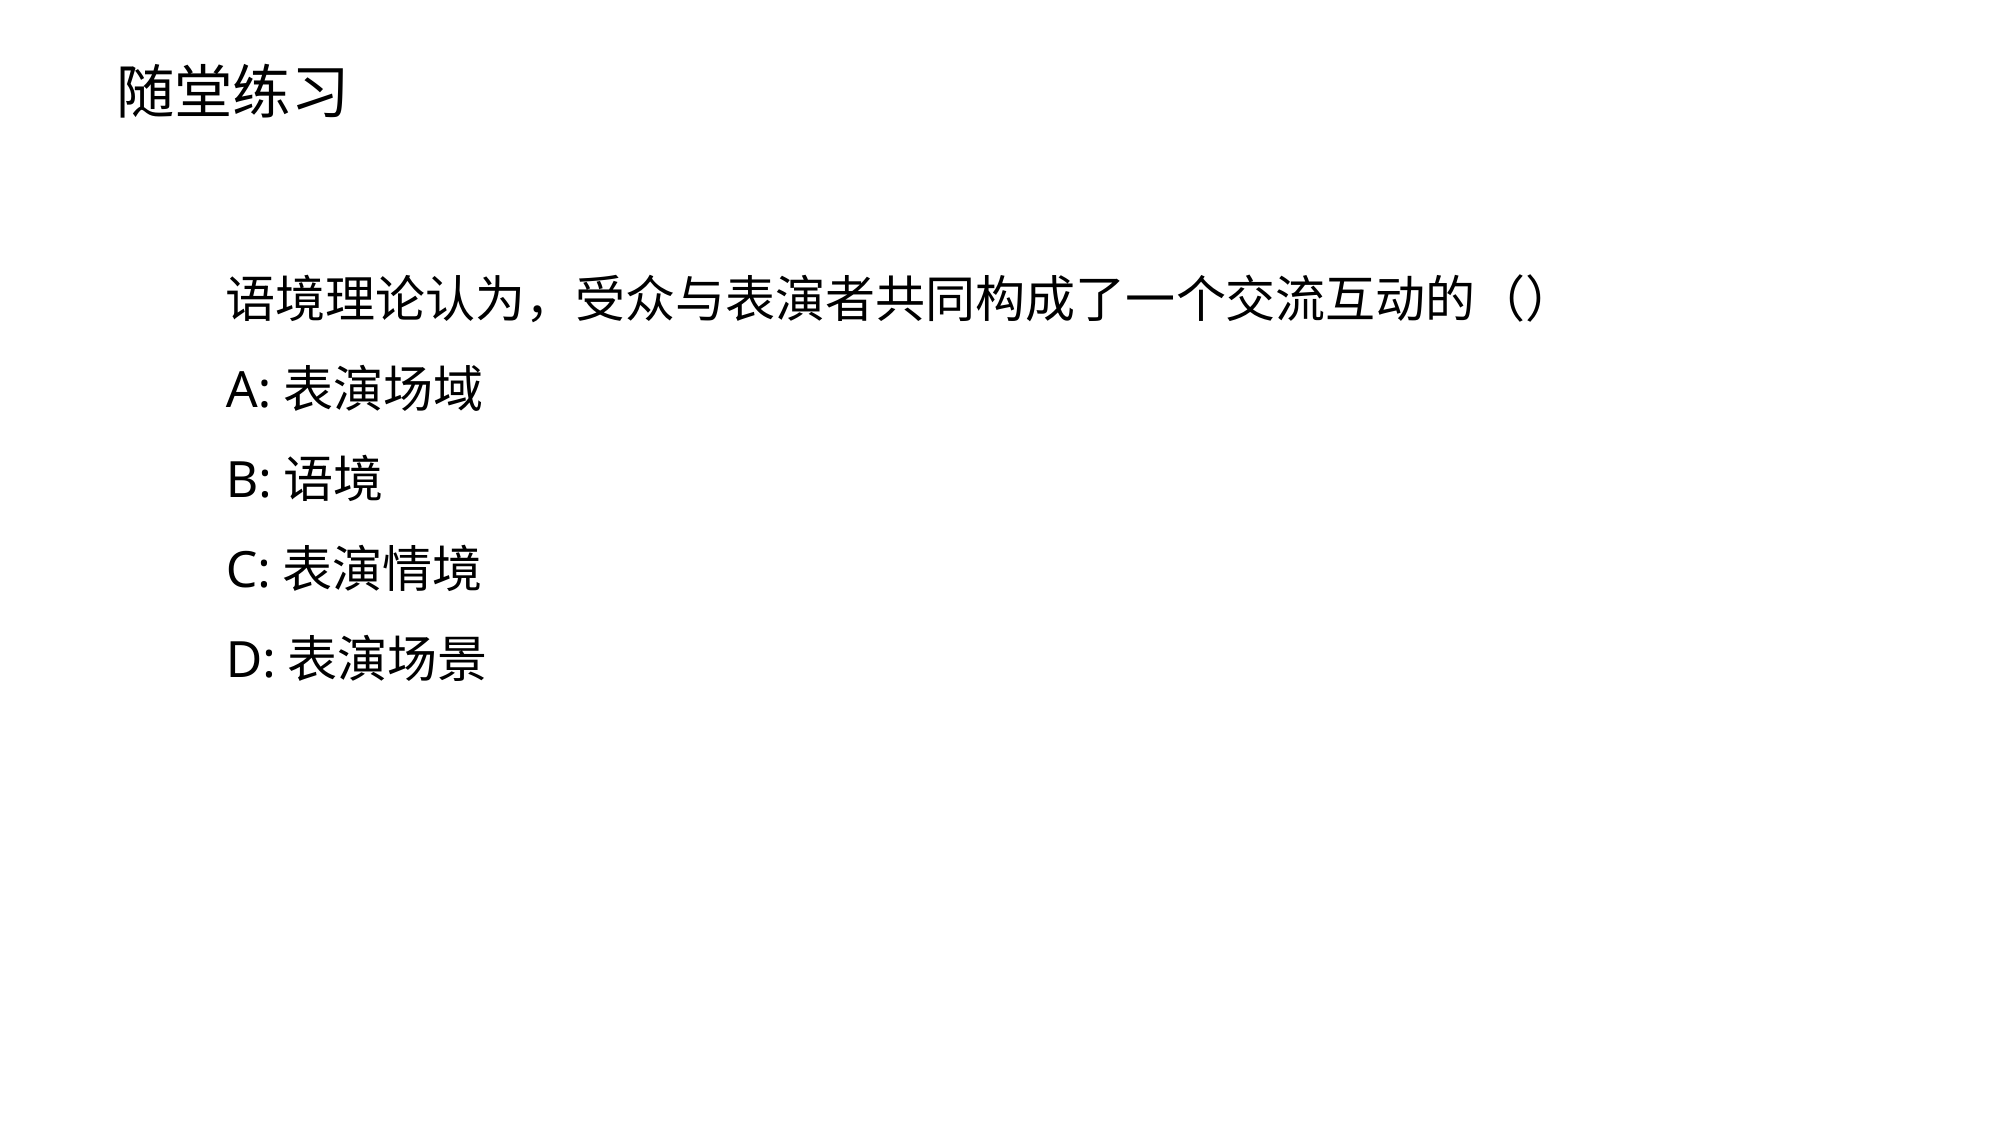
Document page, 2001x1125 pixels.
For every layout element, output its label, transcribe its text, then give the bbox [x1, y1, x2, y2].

text_box 语境理论认为，受众与表演者共同构成了一个交流互动的（） A:表演场域 B:语境 C:表演情境 D:表演场景 [211, 230, 1724, 696]
text_box 随堂练习 [101, 48, 367, 133]
